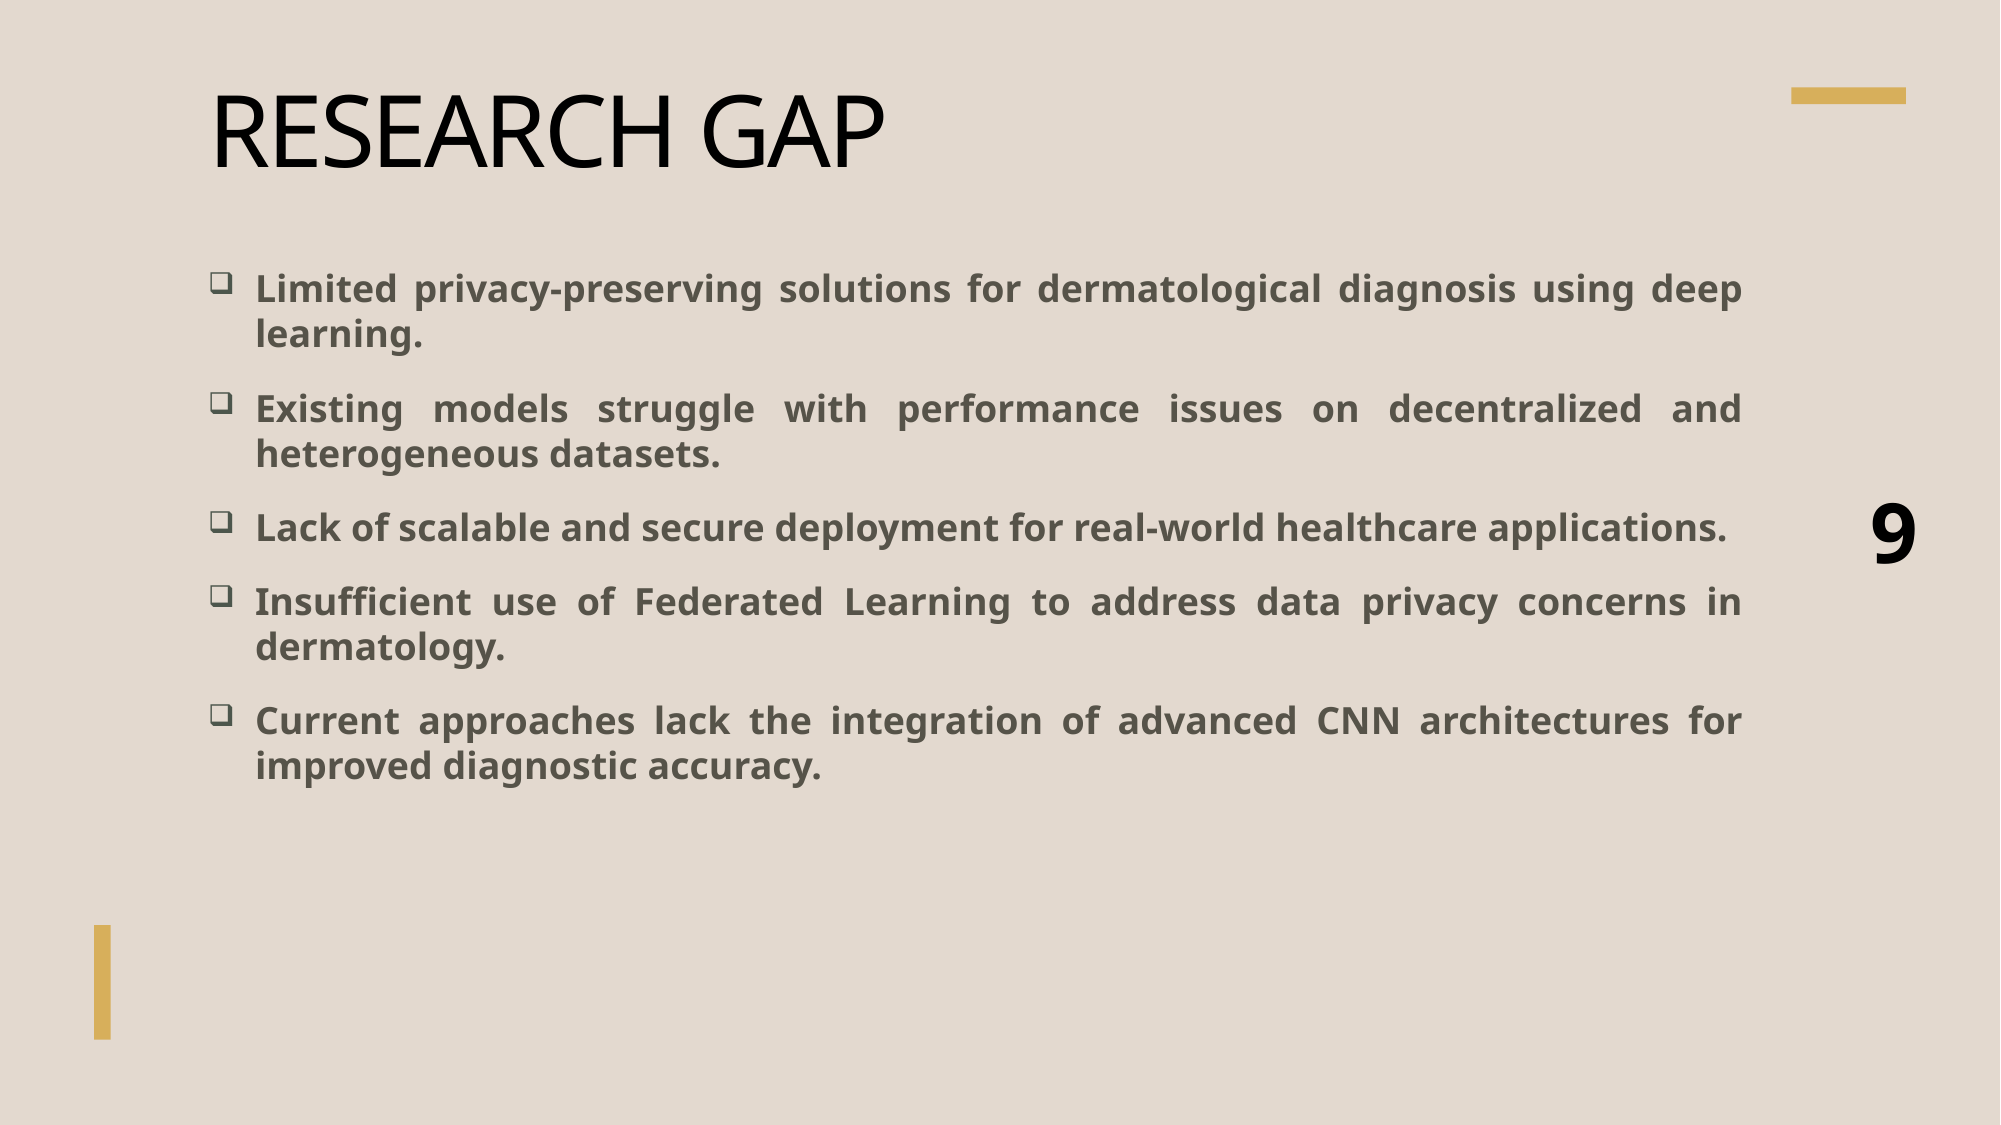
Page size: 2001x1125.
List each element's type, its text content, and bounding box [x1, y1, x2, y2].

slide_number 9 [1725, 493, 1918, 581]
title RESEARCH GAP [193, 88, 1778, 197]
list Limited privacy-preserving solutions for dermatological diagnosis using deep learning. Existing models struggle with performance issues on decentralized and heterogeneous datasets. Lack of scalable and secure deployment for real-world healthcare applications. Insufficient use of Federated Learning to address data privacy concerns in dermatology. Current approaches lack the integration of advanced CNN architectures for improved diagnostic accuracy. [193, 228, 1760, 899]
